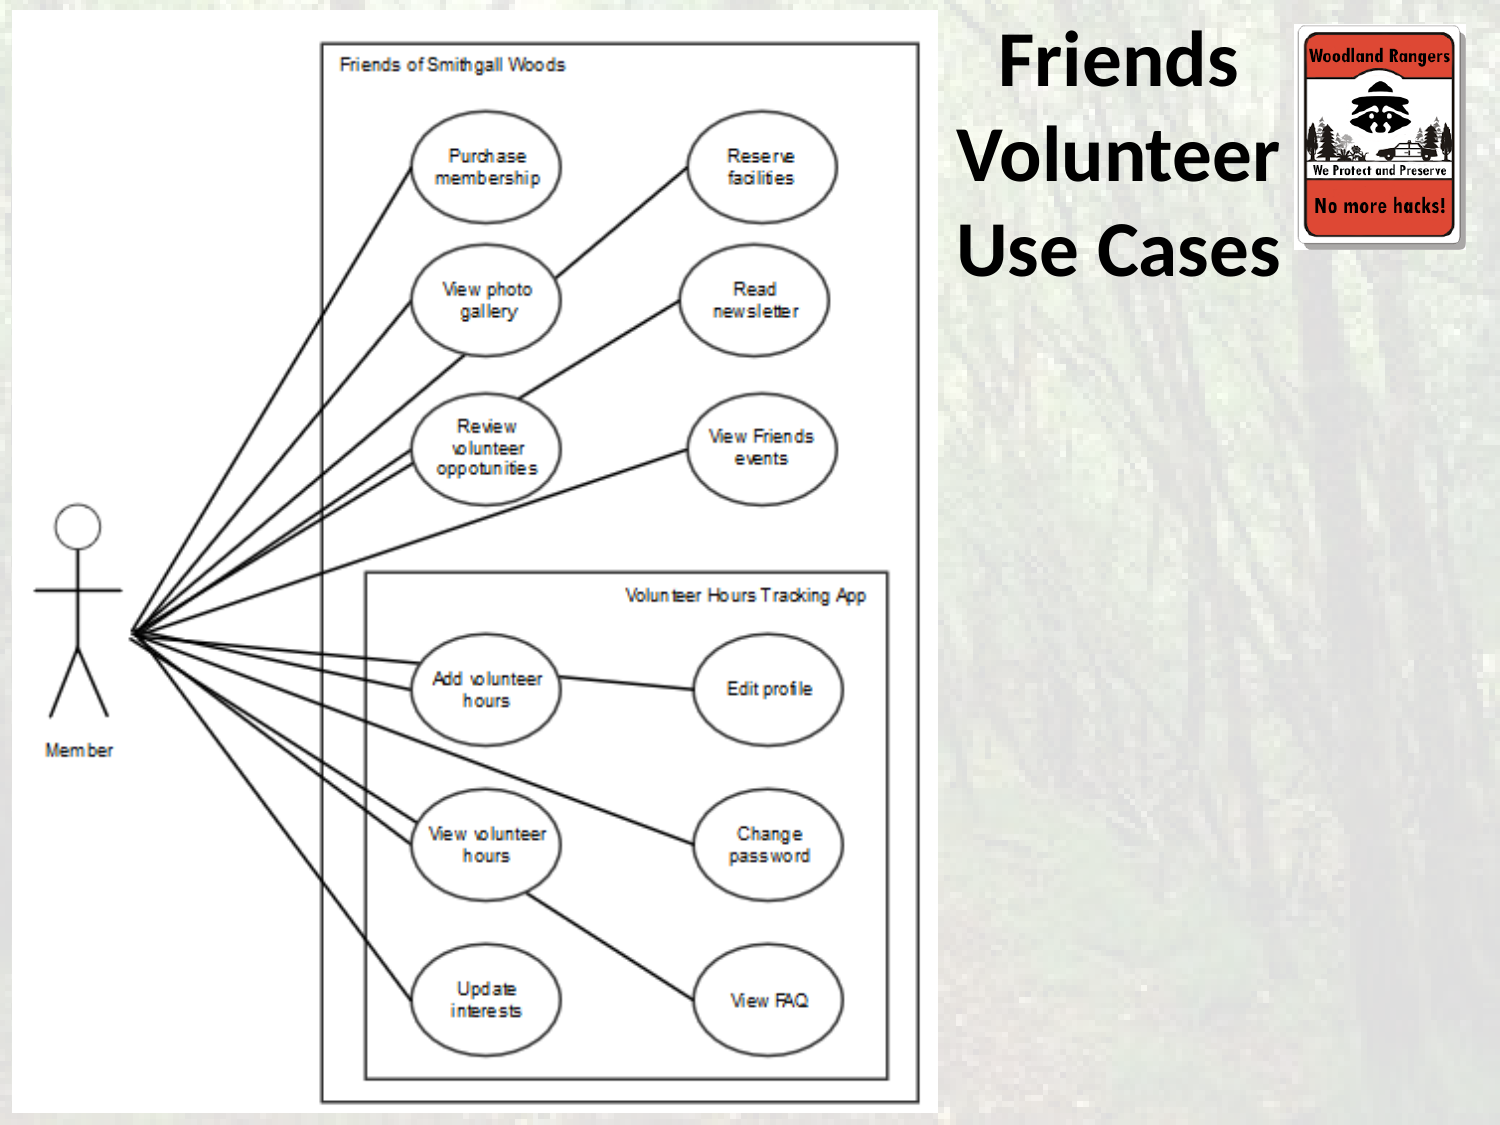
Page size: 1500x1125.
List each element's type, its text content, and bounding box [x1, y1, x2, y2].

picture [1350, 24, 1466, 250]
title Friends Volunteer Use Cases [939, 12, 1350, 288]
picture [12, 10, 938, 1113]
